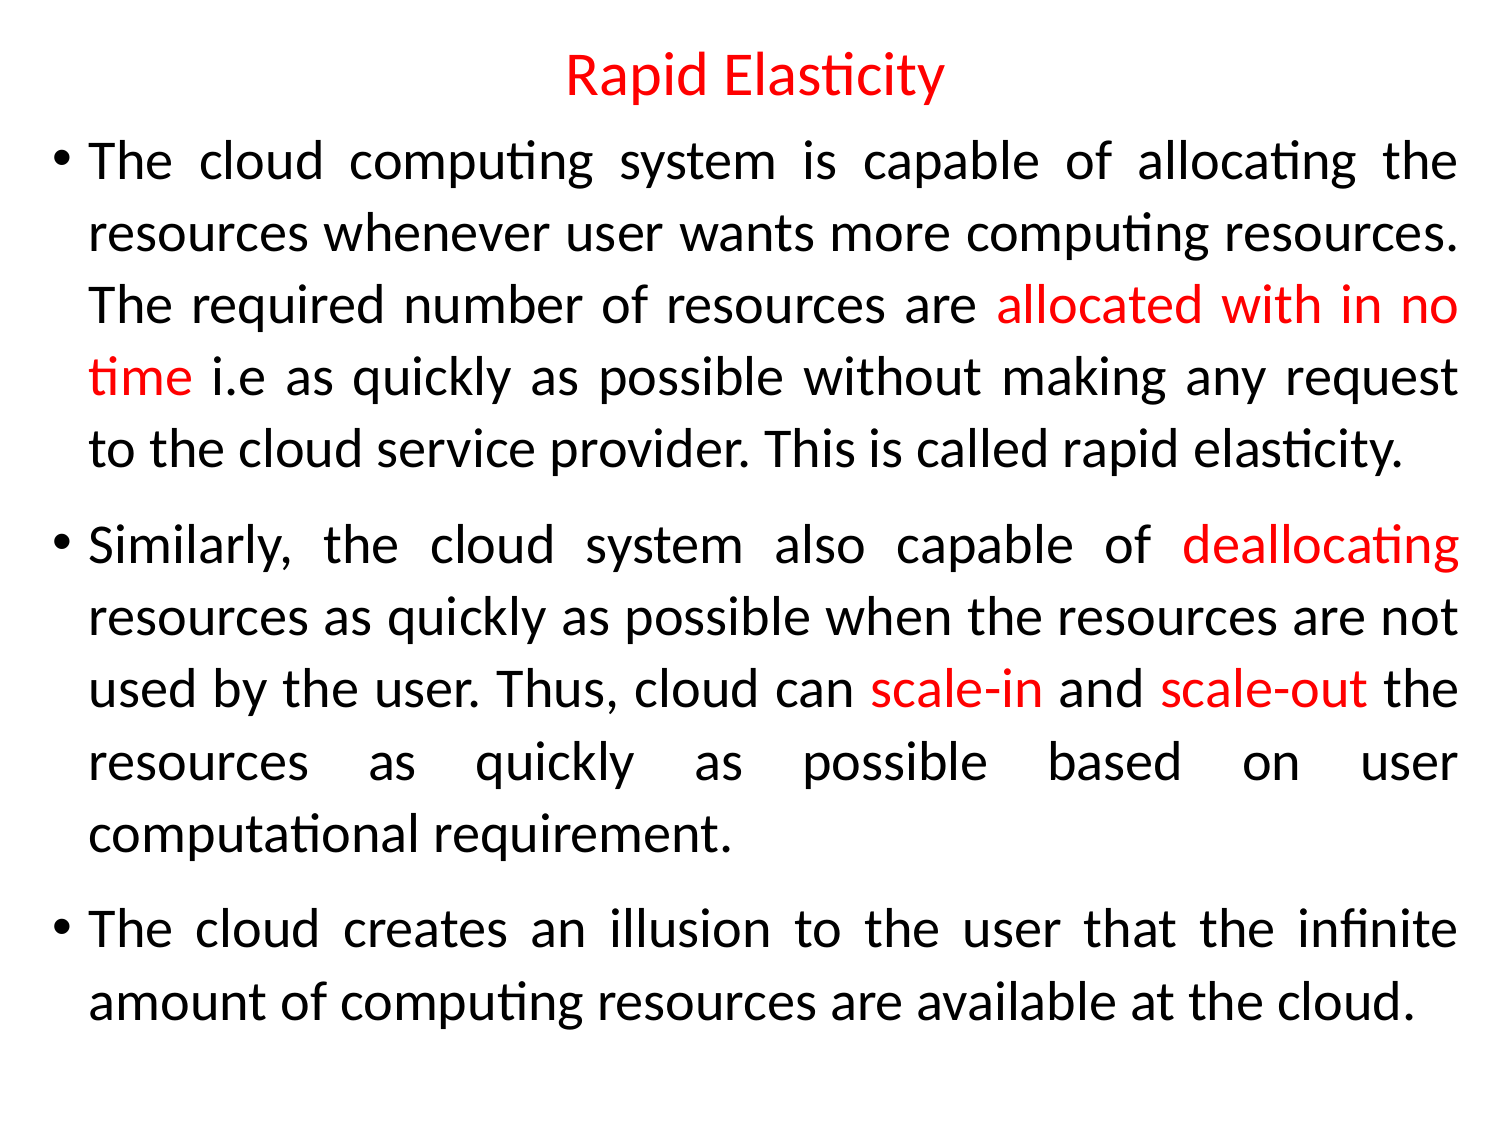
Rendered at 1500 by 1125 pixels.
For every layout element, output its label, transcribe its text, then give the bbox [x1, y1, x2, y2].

list Rapid Elasticity The cloud computing system is capable of allocating the resources whenever user wants more computing resources. The required number of resources are allocated with in no time i.e as quickly as possible without making any request to the cloud service provider. This is called rapid elasticity. Similarly, the cloud system also capable of deallocating resources as quickly as possible when the resources are not used by the user. Thus, cloud can scale-in and scale-out the resources as quickly as possible based on user computational requirement. The cloud creates an illusion to the user that the infinite amount of computing resources are available at the cloud. [37, 24, 1475, 1113]
